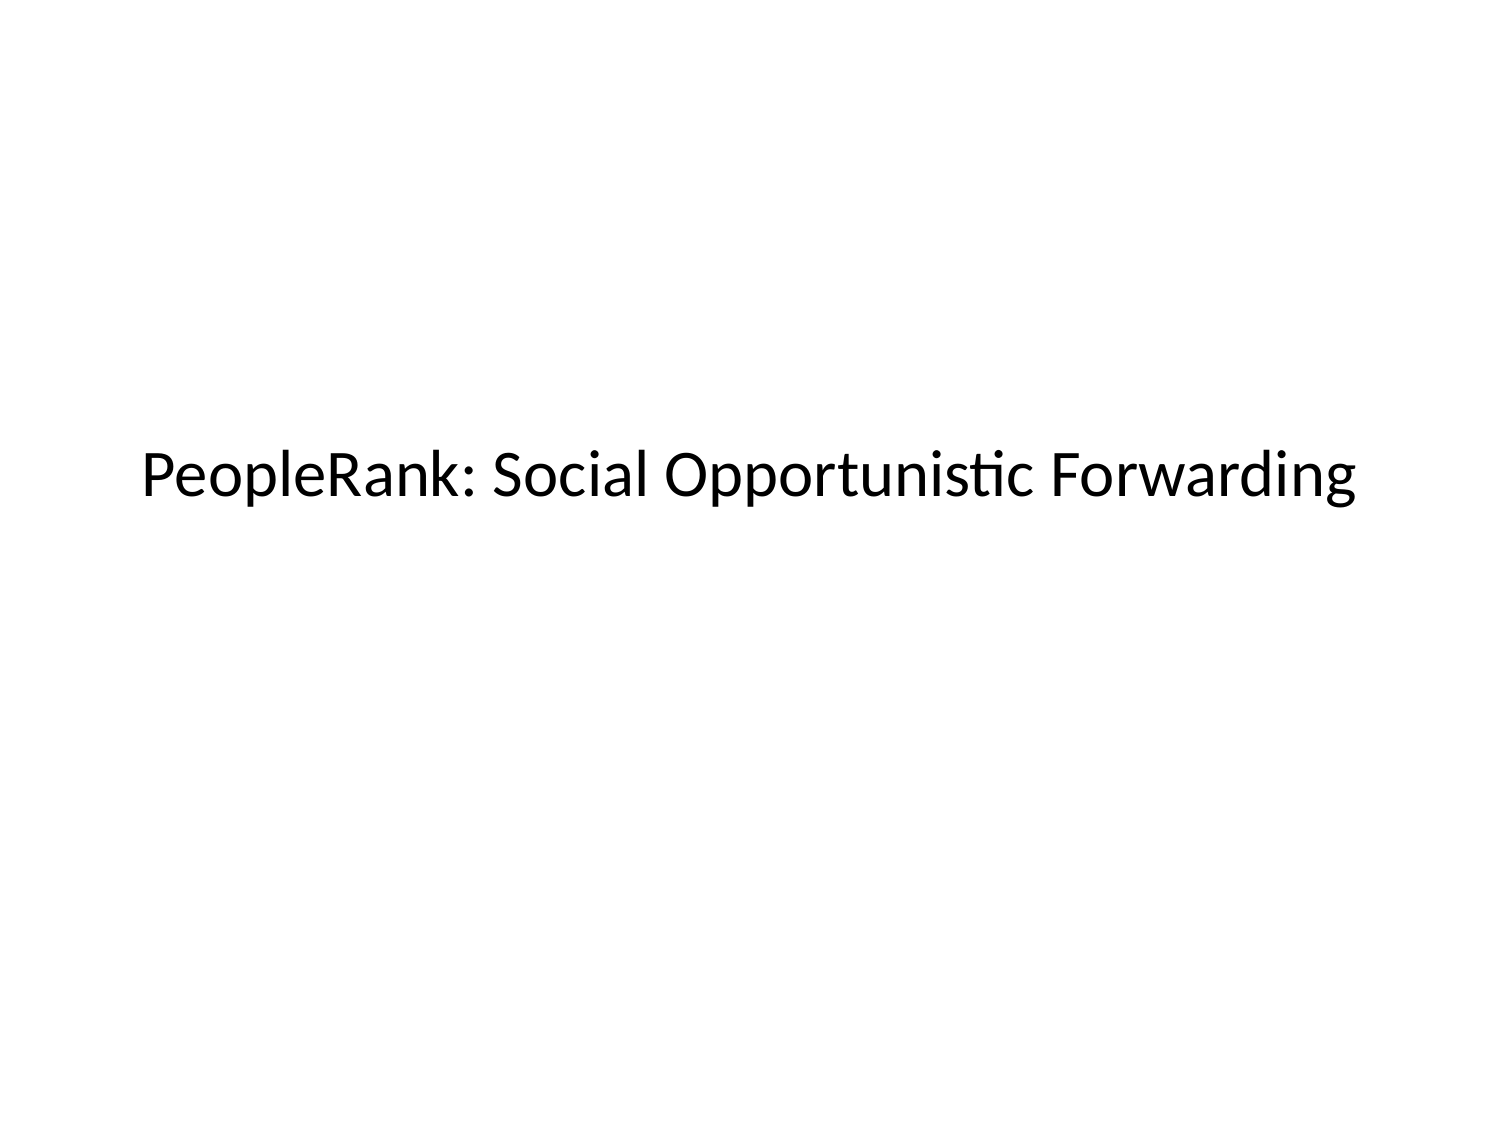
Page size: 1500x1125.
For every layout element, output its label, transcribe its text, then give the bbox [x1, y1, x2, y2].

title PeopleRank: Social Opportunistic Forwarding [112, 349, 1388, 591]
